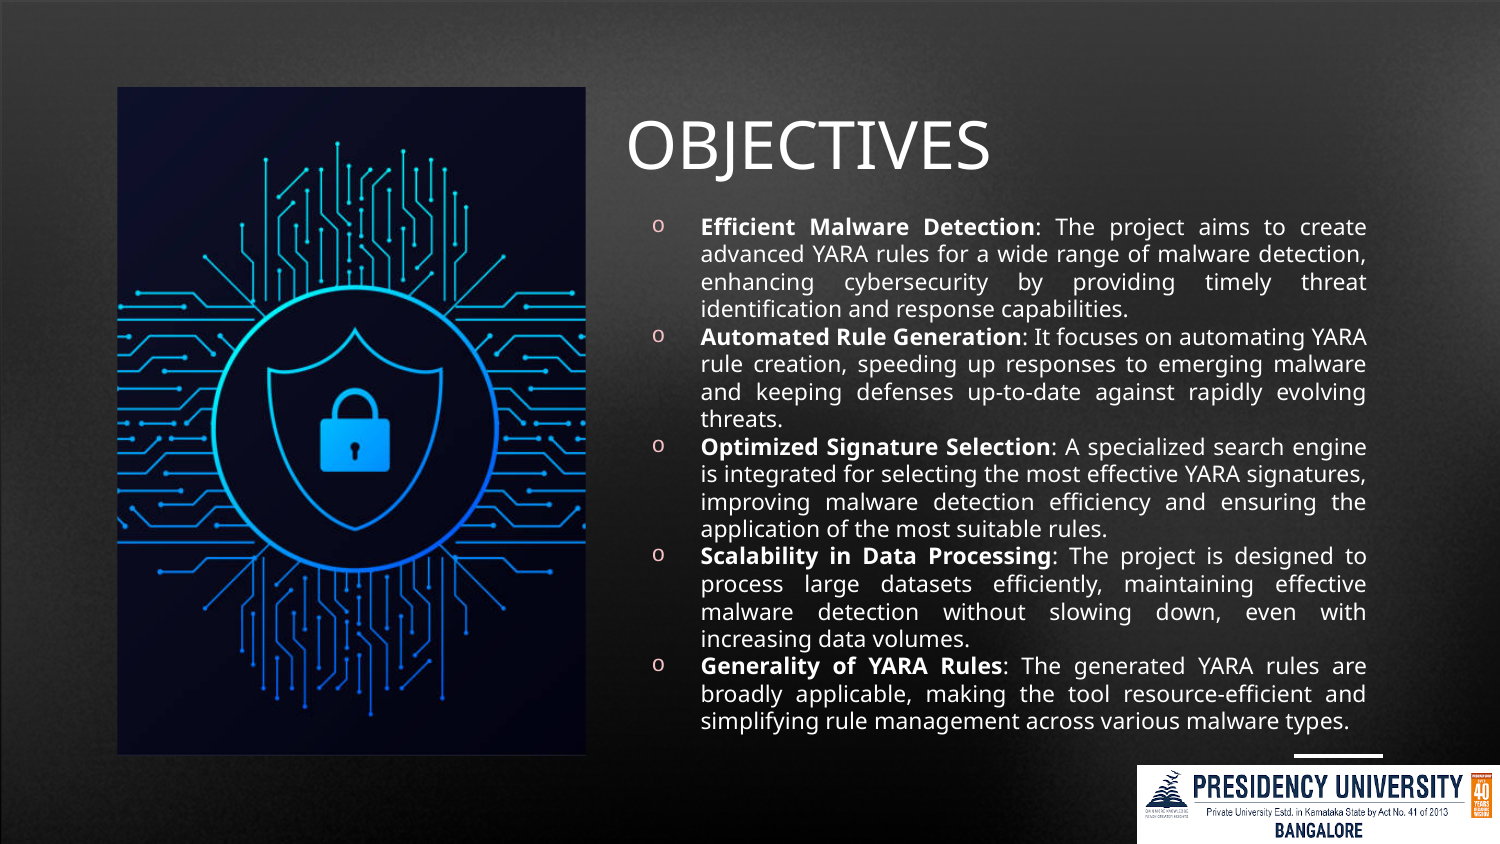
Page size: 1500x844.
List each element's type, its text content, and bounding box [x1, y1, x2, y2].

picture [117, 87, 586, 757]
picture [1137, 765, 1500, 844]
list Efficient Malware Detection: The project aims to create advanced YARA rules for a wide range of malware detection, enhancing cybersecurity by providing timely threat identification and response capabilities. Automated Rule Generation: It focuses on automating YARA rule creation, speeding up responses to emerging malware and keeping defenses up-to-date against rapidly evolving threats. Optimized Signature Selection: A specialized search engine is integrated for selecting the most effective YARA signatures, improving malware detection efficiency and ensuring the application of the most suitable rules. Scalability in Data Processing: The project is designed to process large datasets efficiently, maintaining effective malware detection without slowing down, even with increasing data volumes. Generality of YARA Rules: The generated YARA rules are broadly applicable, making the tool resource-efficient and simplifying rule management across various malware types. [610, 197, 1383, 756]
title OBJECTIVES [610, 87, 1383, 197]
